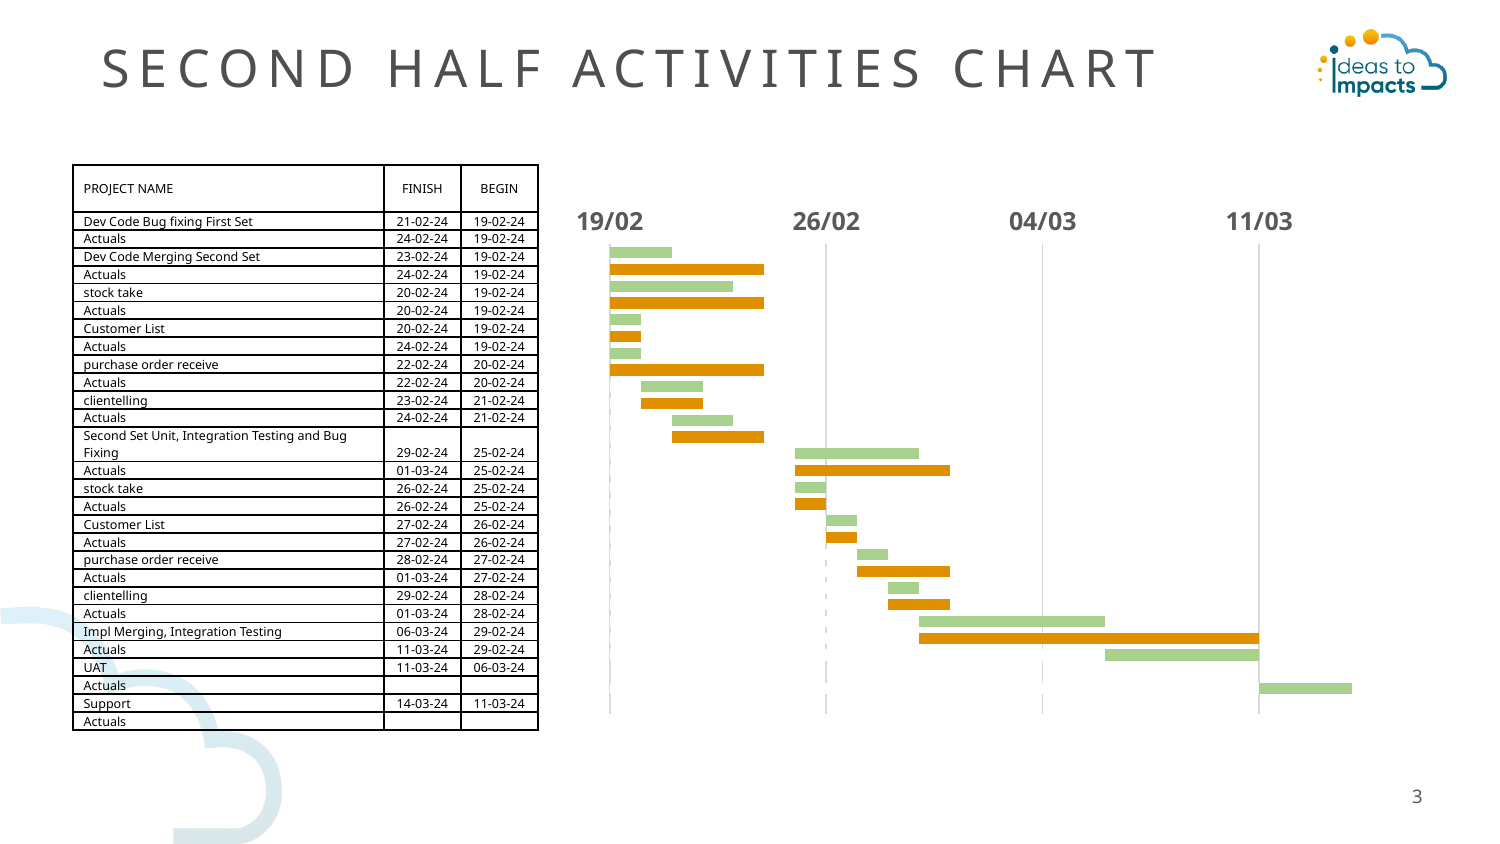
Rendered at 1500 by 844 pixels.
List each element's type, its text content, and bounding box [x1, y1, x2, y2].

table_cell 24-02-24 [385, 267, 460, 283]
chart [559, 193, 1369, 725]
table_cell 25-02-24 [462, 498, 537, 514]
table_cell 22-02-24 [385, 374, 460, 390]
table_cell stock take [74, 480, 383, 496]
table_cell 14-03-24 [385, 695, 460, 711]
table_cell 27-02-24 [385, 534, 460, 550]
table_cell Actuals [74, 605, 383, 622]
table_cell Customer List [74, 516, 383, 532]
table_cell 27-02-24 [385, 516, 460, 532]
table_cell 06-03-24 [462, 659, 537, 675]
table_cell UAT [74, 659, 383, 675]
table_cell 19-02-24 [462, 320, 537, 336]
table_cell 28-02-24 [462, 588, 537, 604]
table_cell Second Set Unit, Integration Testing and Bug Fixing [74, 428, 383, 461]
table_cell 27-02-24 [462, 552, 537, 568]
table_cell 19-02-24 [462, 302, 537, 318]
table_cell 21-02-24 [385, 213, 460, 229]
table_cell 20-02-24 [462, 374, 537, 390]
table_cell Actuals [74, 713, 383, 729]
table_cell 11-03-24 [462, 695, 537, 711]
table_cell [462, 713, 537, 729]
table_cell 20-02-24 [385, 320, 460, 336]
table_cell [385, 677, 460, 693]
table_cell Customer List [74, 320, 383, 336]
table_cell 28-02-24 [385, 552, 460, 568]
table_cell 23-02-24 [385, 249, 460, 265]
table_cell Actuals [74, 570, 383, 586]
table_cell 11-03-24 [385, 641, 460, 657]
table_cell 01-03-24 [385, 462, 460, 478]
table_cell Actuals [74, 338, 383, 354]
table_cell stock take [74, 284, 383, 301]
table_cell 21-02-24 [462, 392, 537, 408]
table_cell Support [74, 695, 383, 711]
table_cell Dev Code Merging Second Set [74, 249, 383, 265]
table_cell 23-02-24 [385, 392, 460, 408]
table_cell Impl Merging, Integration Testing [74, 623, 383, 640]
table_cell purchase order receive [74, 356, 383, 372]
table_cell Actuals [74, 677, 383, 693]
table_cell Actuals [74, 498, 383, 514]
table_cell [462, 677, 537, 693]
table_cell purchase order receive [74, 552, 383, 568]
table_cell Actuals [74, 267, 383, 283]
table_cell 19-02-24 [462, 249, 537, 265]
table_cell Actuals [74, 534, 383, 550]
table_cell 19-02-24 [462, 231, 537, 247]
table_cell 11-03-24 [385, 659, 460, 675]
slide_number 3 [1194, 767, 1438, 827]
table_cell Actuals [74, 302, 383, 318]
table_cell clientelling [74, 588, 383, 604]
table_cell 20-02-24 [385, 302, 460, 318]
table_cell Actuals [74, 374, 383, 390]
table_cell 19-02-24 [462, 284, 537, 301]
table_header FINISH [385, 166, 460, 211]
table_header PROJECT NAME [74, 166, 383, 211]
table_cell 29-02-24 [385, 428, 460, 461]
table_cell 26-02-24 [462, 534, 537, 550]
title Second Half ACTIVITIES CHART [86, 43, 1306, 106]
table_cell 21-02-24 [462, 410, 537, 426]
table_cell Actuals [74, 231, 383, 247]
table_cell 29-02-24 [462, 641, 537, 657]
table_cell 20-02-24 [385, 284, 460, 301]
table_cell 19-02-24 [462, 338, 537, 354]
table_cell 24-02-24 [385, 410, 460, 426]
table_cell 06-03-24 [385, 623, 460, 640]
table_cell 26-02-24 [385, 480, 460, 496]
table_cell clientelling [74, 392, 383, 408]
table_cell 29-02-24 [385, 588, 460, 604]
table_cell Actuals [74, 410, 383, 426]
table_cell 25-02-24 [462, 428, 537, 461]
table_cell 25-02-24 [462, 462, 537, 478]
table_cell 19-02-24 [462, 267, 537, 283]
table_cell 01-03-24 [385, 570, 460, 586]
table_cell 24-02-24 [385, 338, 460, 354]
table_cell 28-02-24 [462, 605, 537, 622]
table_header BEGIN [462, 166, 537, 211]
picture [1317, 29, 1447, 97]
table_cell 26-02-24 [385, 498, 460, 514]
table_cell 29-02-24 [462, 623, 537, 640]
table_cell 20-02-24 [462, 356, 537, 372]
table_cell Actuals [74, 462, 383, 478]
table_cell 27-02-24 [462, 570, 537, 586]
table_cell Actuals [74, 641, 383, 657]
table_cell 25-02-24 [462, 480, 537, 496]
table_cell [385, 713, 460, 729]
table_cell 22-02-24 [385, 356, 460, 372]
table_cell 01-03-24 [385, 605, 460, 622]
table_cell Dev Code Bug fixing First Set [74, 213, 383, 229]
table_cell 26-02-24 [462, 516, 537, 532]
table_cell 24-02-24 [385, 231, 460, 247]
table_cell 19-02-24 [462, 213, 537, 229]
